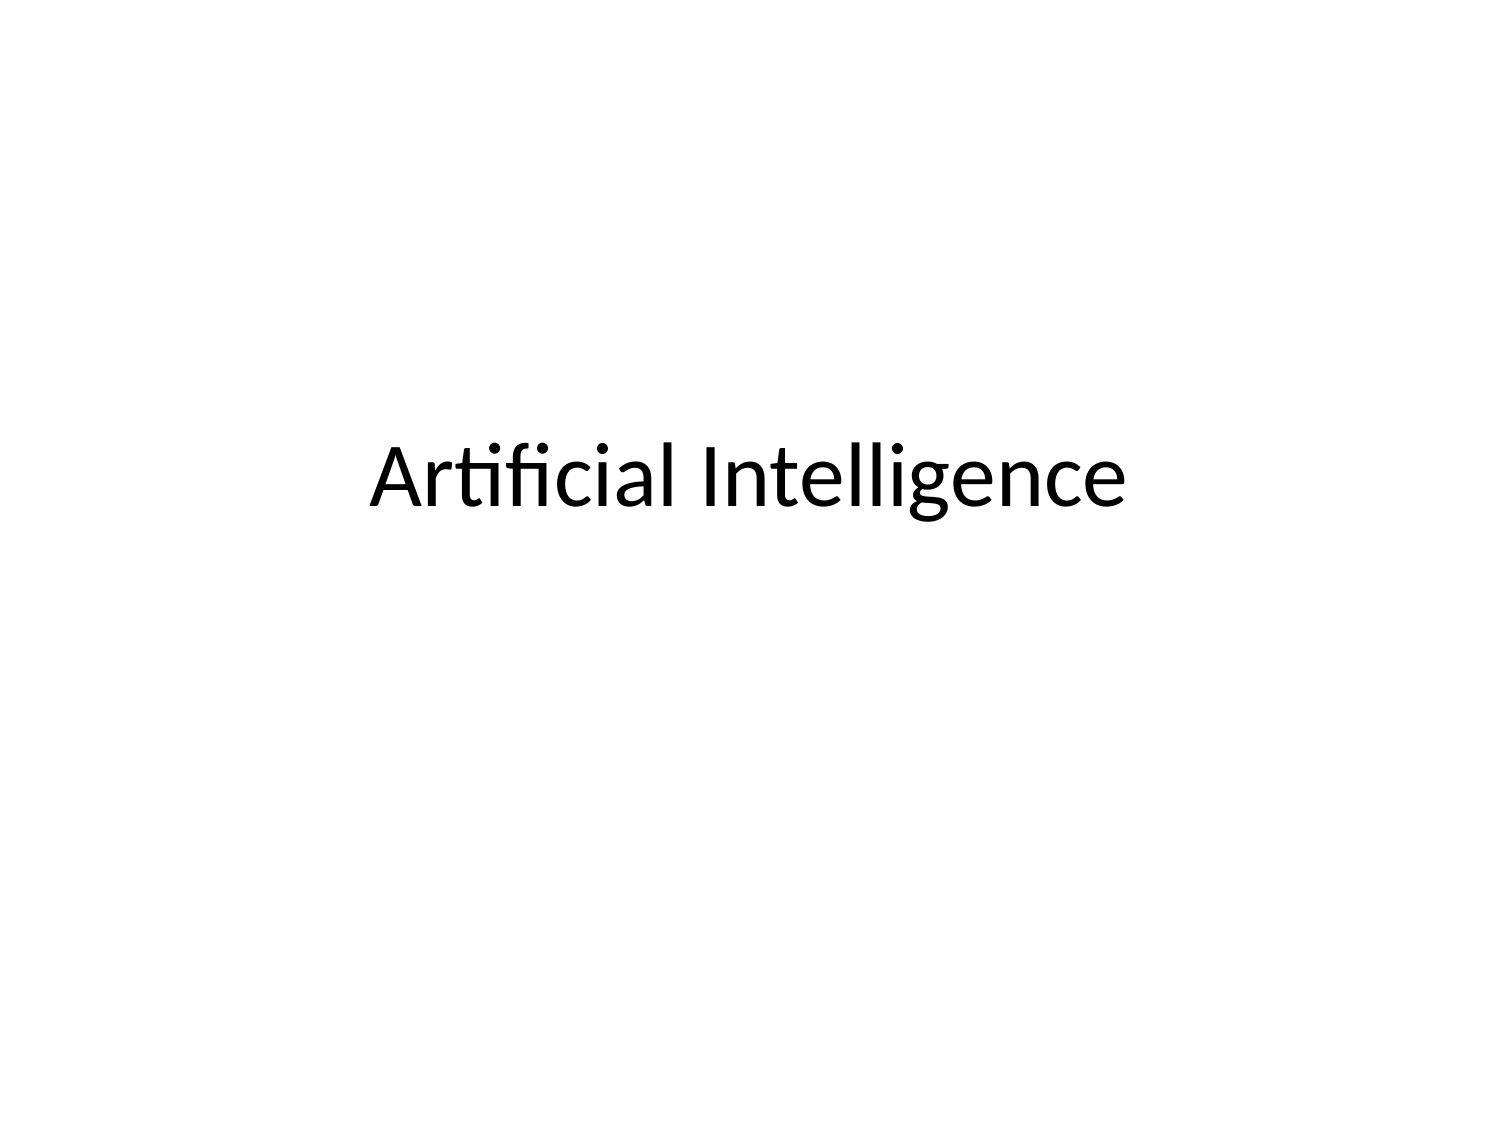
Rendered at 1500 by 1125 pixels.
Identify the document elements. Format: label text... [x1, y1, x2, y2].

title Artificial Intelligence [112, 349, 1388, 591]
